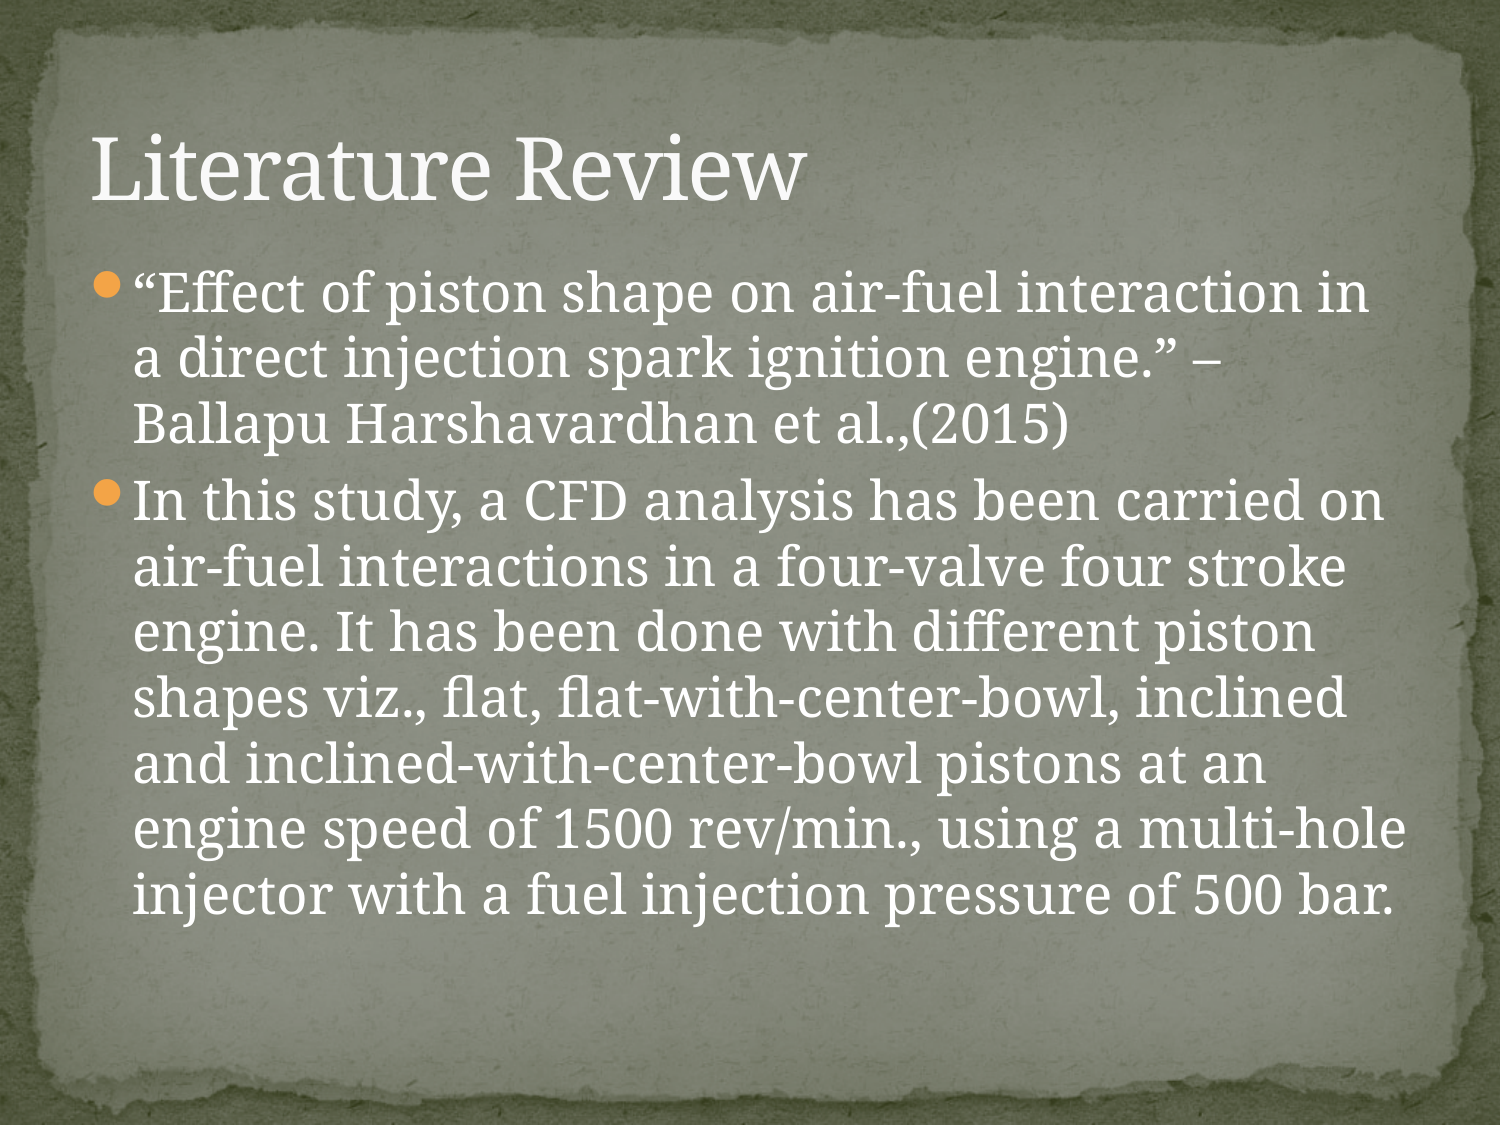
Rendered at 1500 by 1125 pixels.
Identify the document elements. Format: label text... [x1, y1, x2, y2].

list “Effect of piston shape on air-fuel interaction in a direct injection spark ignition engine.” – Ballapu Harshavardhan et al.,(2015) In this study, a CFD analysis has been carried on air-fuel interactions in a four-valve four stroke engine. It has been done with different piston shapes viz., flat, flat-with-center-bowl, inclined and inclined-with-center-bowl pistons at an engine speed of 1500 rev/min., using a multi-hole injector with a fuel injection pressure of 500 bar. [75, 249, 1425, 1000]
title Literature Review [74, 24, 1425, 225]
